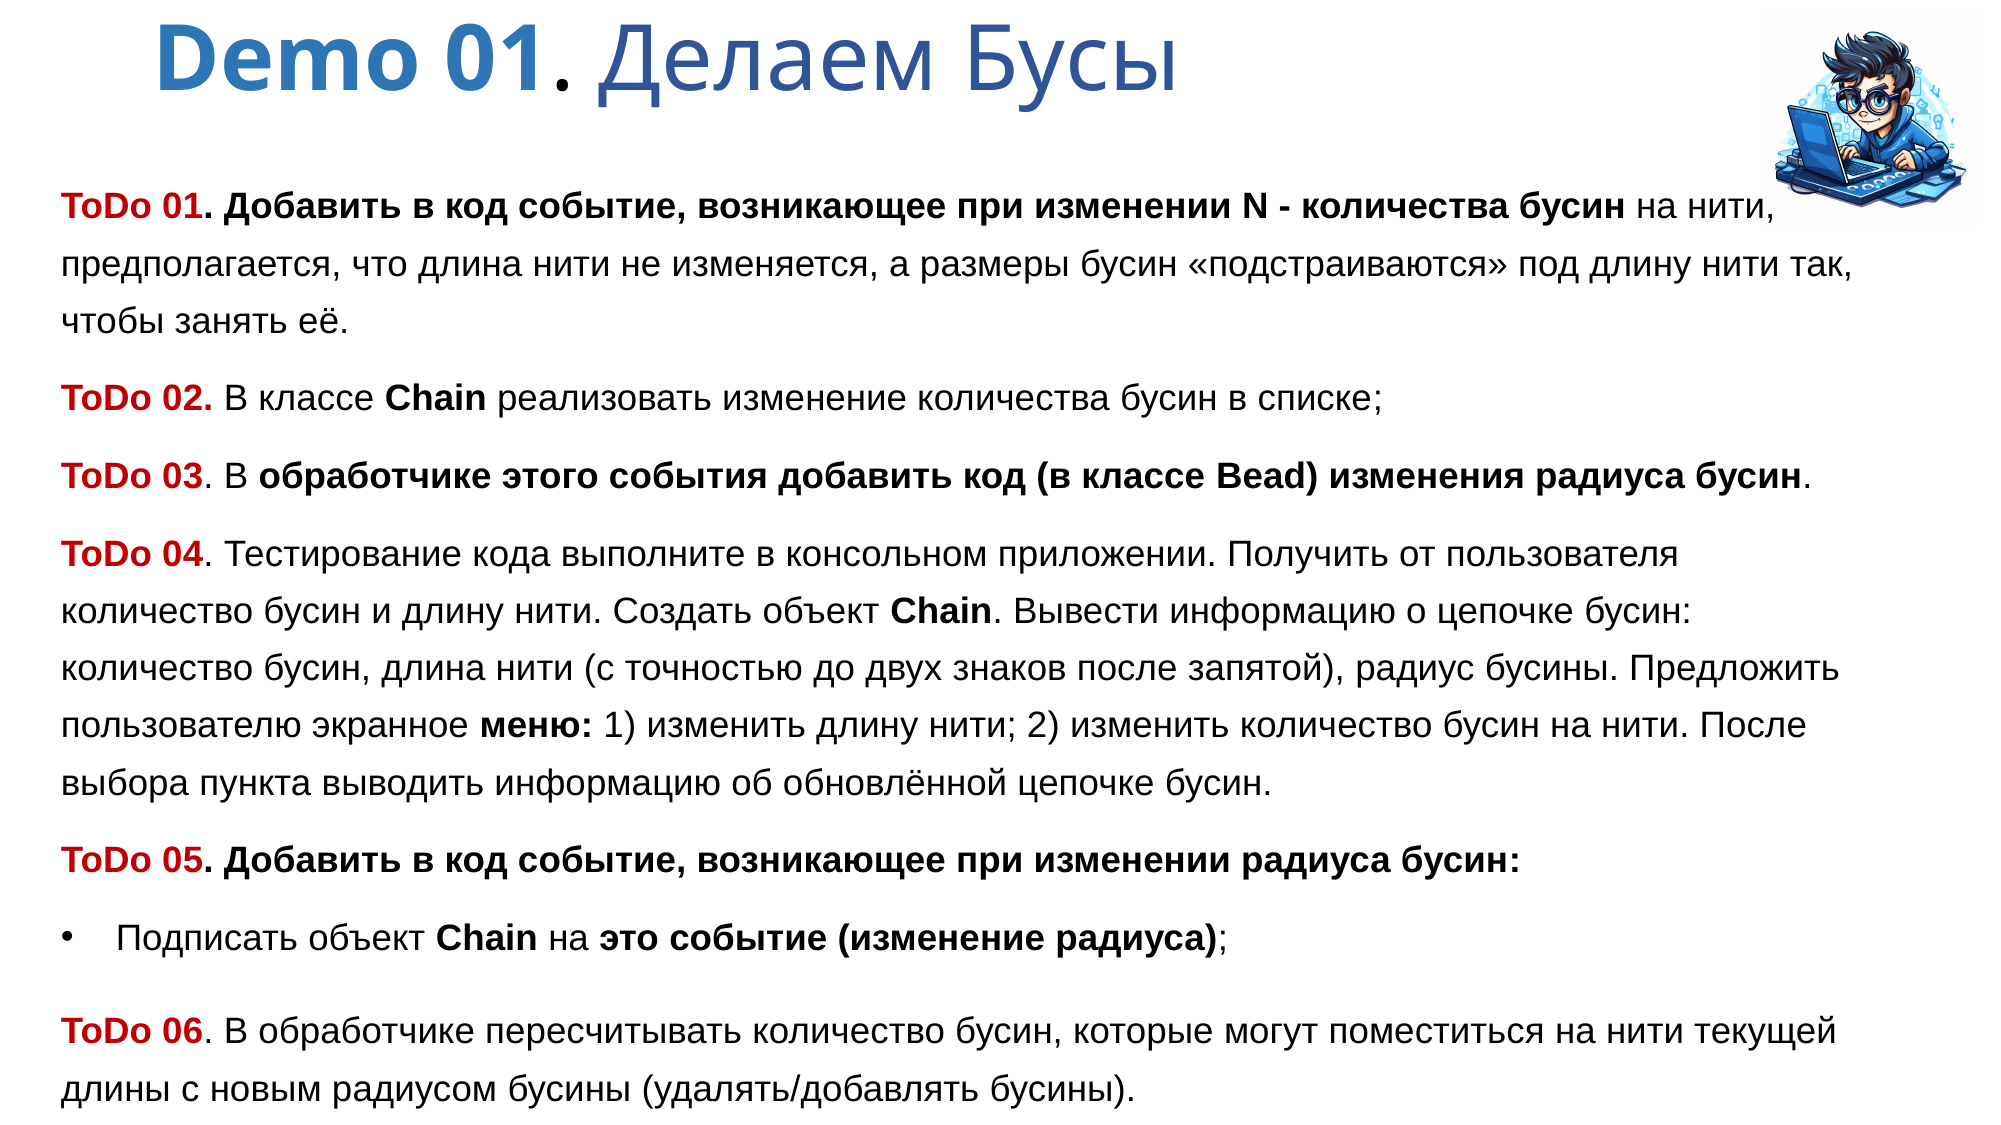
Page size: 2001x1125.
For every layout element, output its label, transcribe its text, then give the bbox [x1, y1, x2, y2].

list ToDo 01. Добавить в код событие, возникающее при изменении N - количества бусин на нити, предполагается, что длина нити не изменяется, а размеры бусин «подстраиваются» под длину нити так, чтобы занять её. ToDo 02. В классе Chain реализовать изменение количества бусин в списке; ToDo 03. В обработчике этого события добавить код (в классе Bead) изменения радиуса бусин. ToDo 04. Тестирование кода выполните в консольном приложении. Получить от пользователя количество бусин и длину нити. Создать объект Chain. Вывести информацию о цепочке бусин: количество бусин, длина нити (с точностью до двух знаков после запятой), радиус бусины. Предложить пользователю экранное меню: 1) изменить длину нити; 2) изменить количество бусин на нити. После выбора пункта выводить информацию об обновлённой цепочке бусин. ToDo 05. Добавить в код событие, возникающее при изменении радиуса бусин: Подписать объект Chain на это событие (изменение радиуса); ToDo 06. В обработчике пересчитывать количество бусин, которые могут поместиться на нити текущей длины с новым радиусом бусины (удалять/добавлять бусины). [45, 161, 1882, 1125]
title Demo 01. Делаем Бусы [137, 0, 1863, 122]
picture [1761, 9, 1979, 227]
